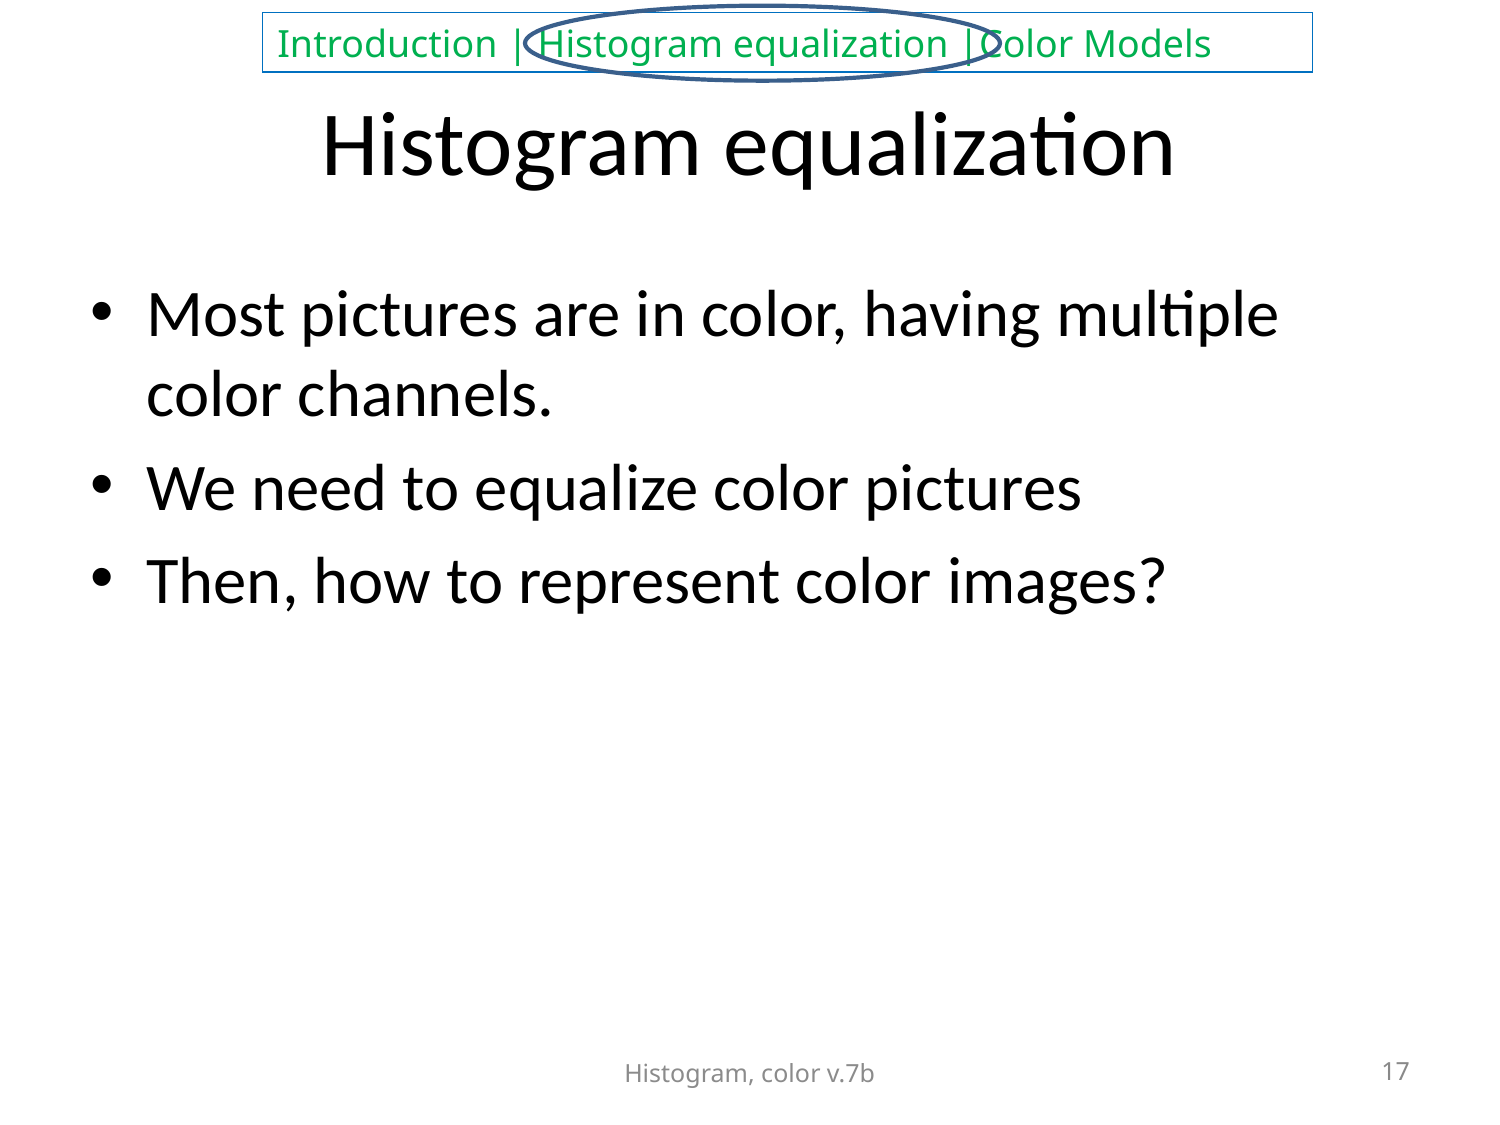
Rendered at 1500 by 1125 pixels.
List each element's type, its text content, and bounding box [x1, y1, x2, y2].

footer Histogram, color v.7b [512, 1042, 988, 1103]
text_box [522, 3, 1003, 83]
list Most pictures are in color, having multiple color channels. We need to equalize color pictures Then, how to represent color images? [75, 262, 1425, 1005]
slide_number 17 [1074, 1042, 1425, 1103]
title Histogram equalization [75, 45, 1425, 233]
